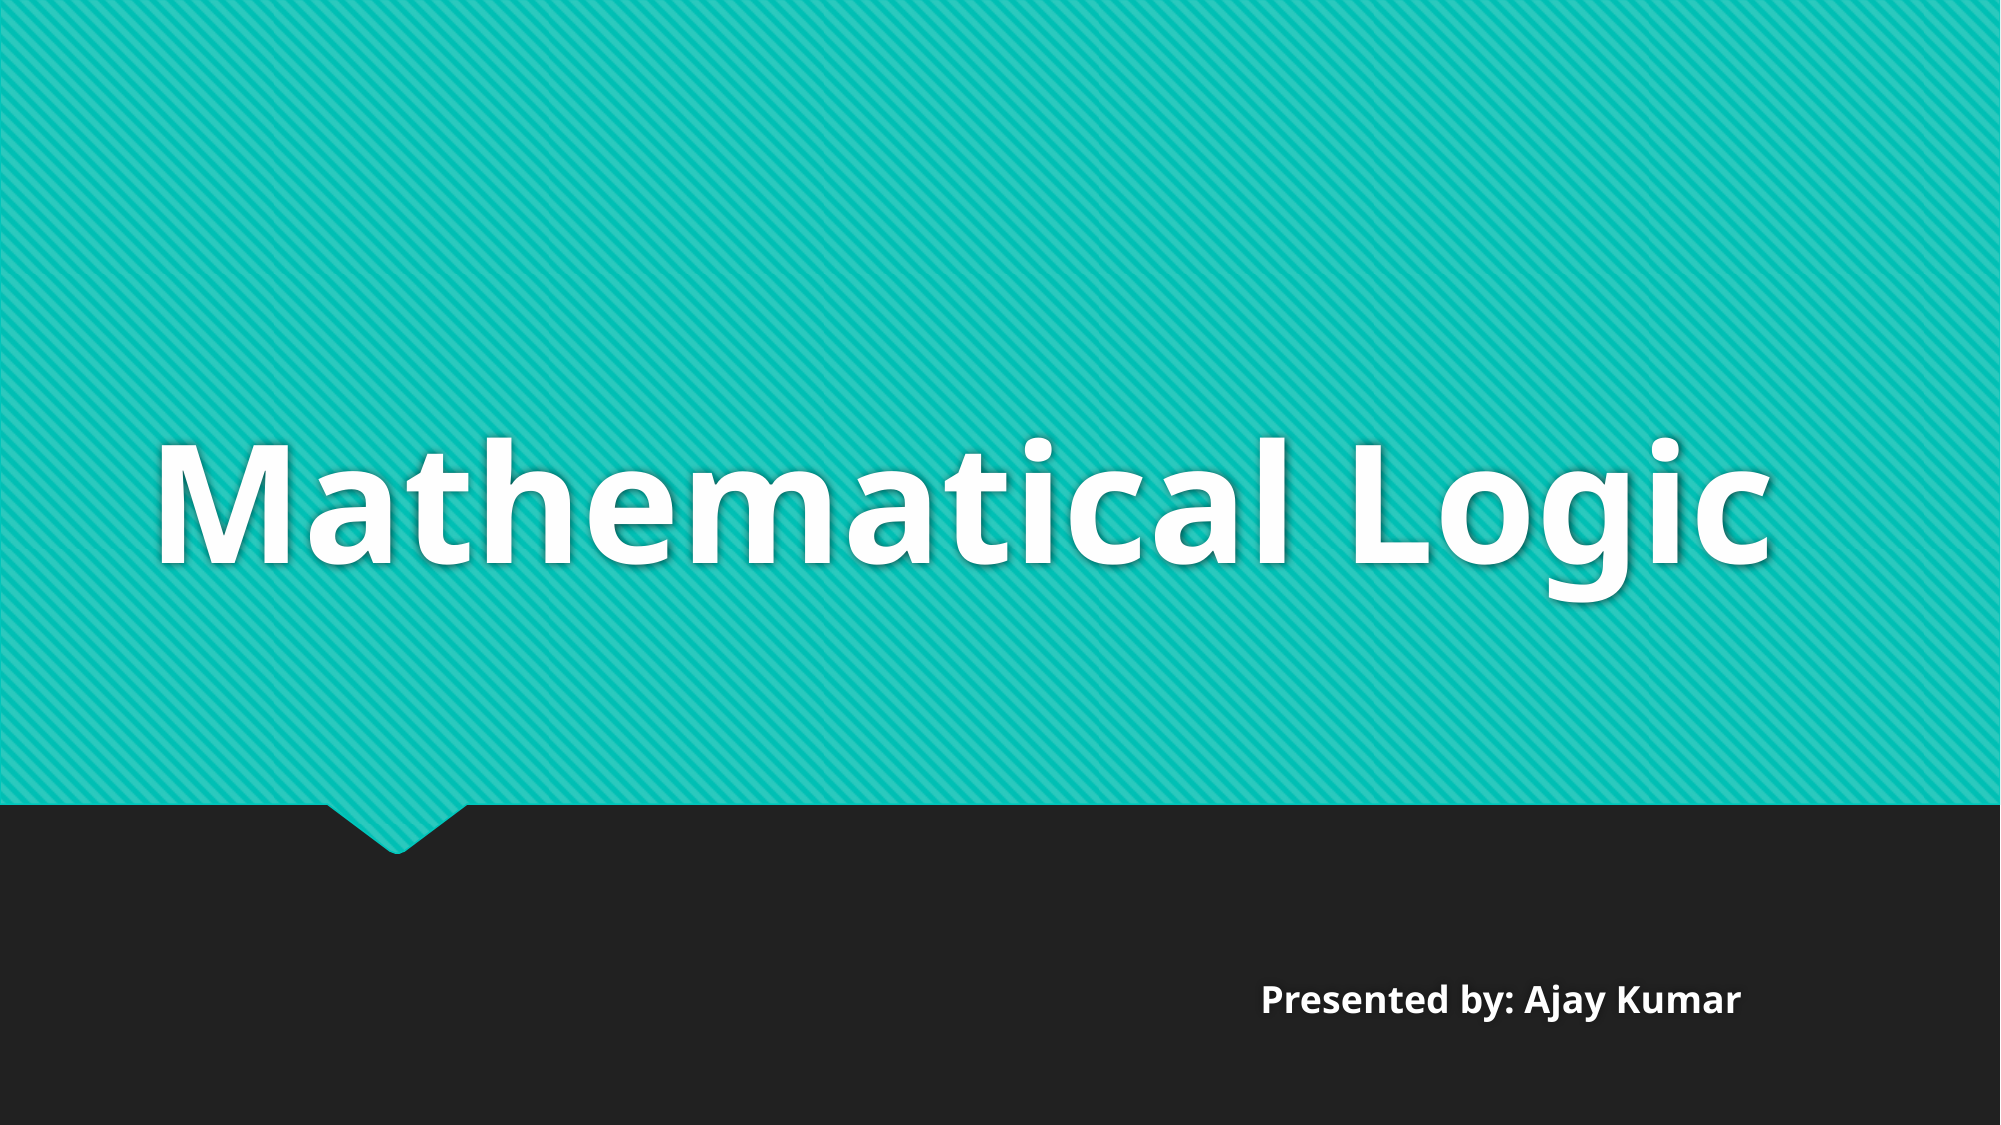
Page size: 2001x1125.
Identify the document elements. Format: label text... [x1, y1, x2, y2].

title Mathematical Logic [132, 237, 1868, 726]
subtitle Presented by: Ajay Kumar [1245, 968, 1932, 1052]
